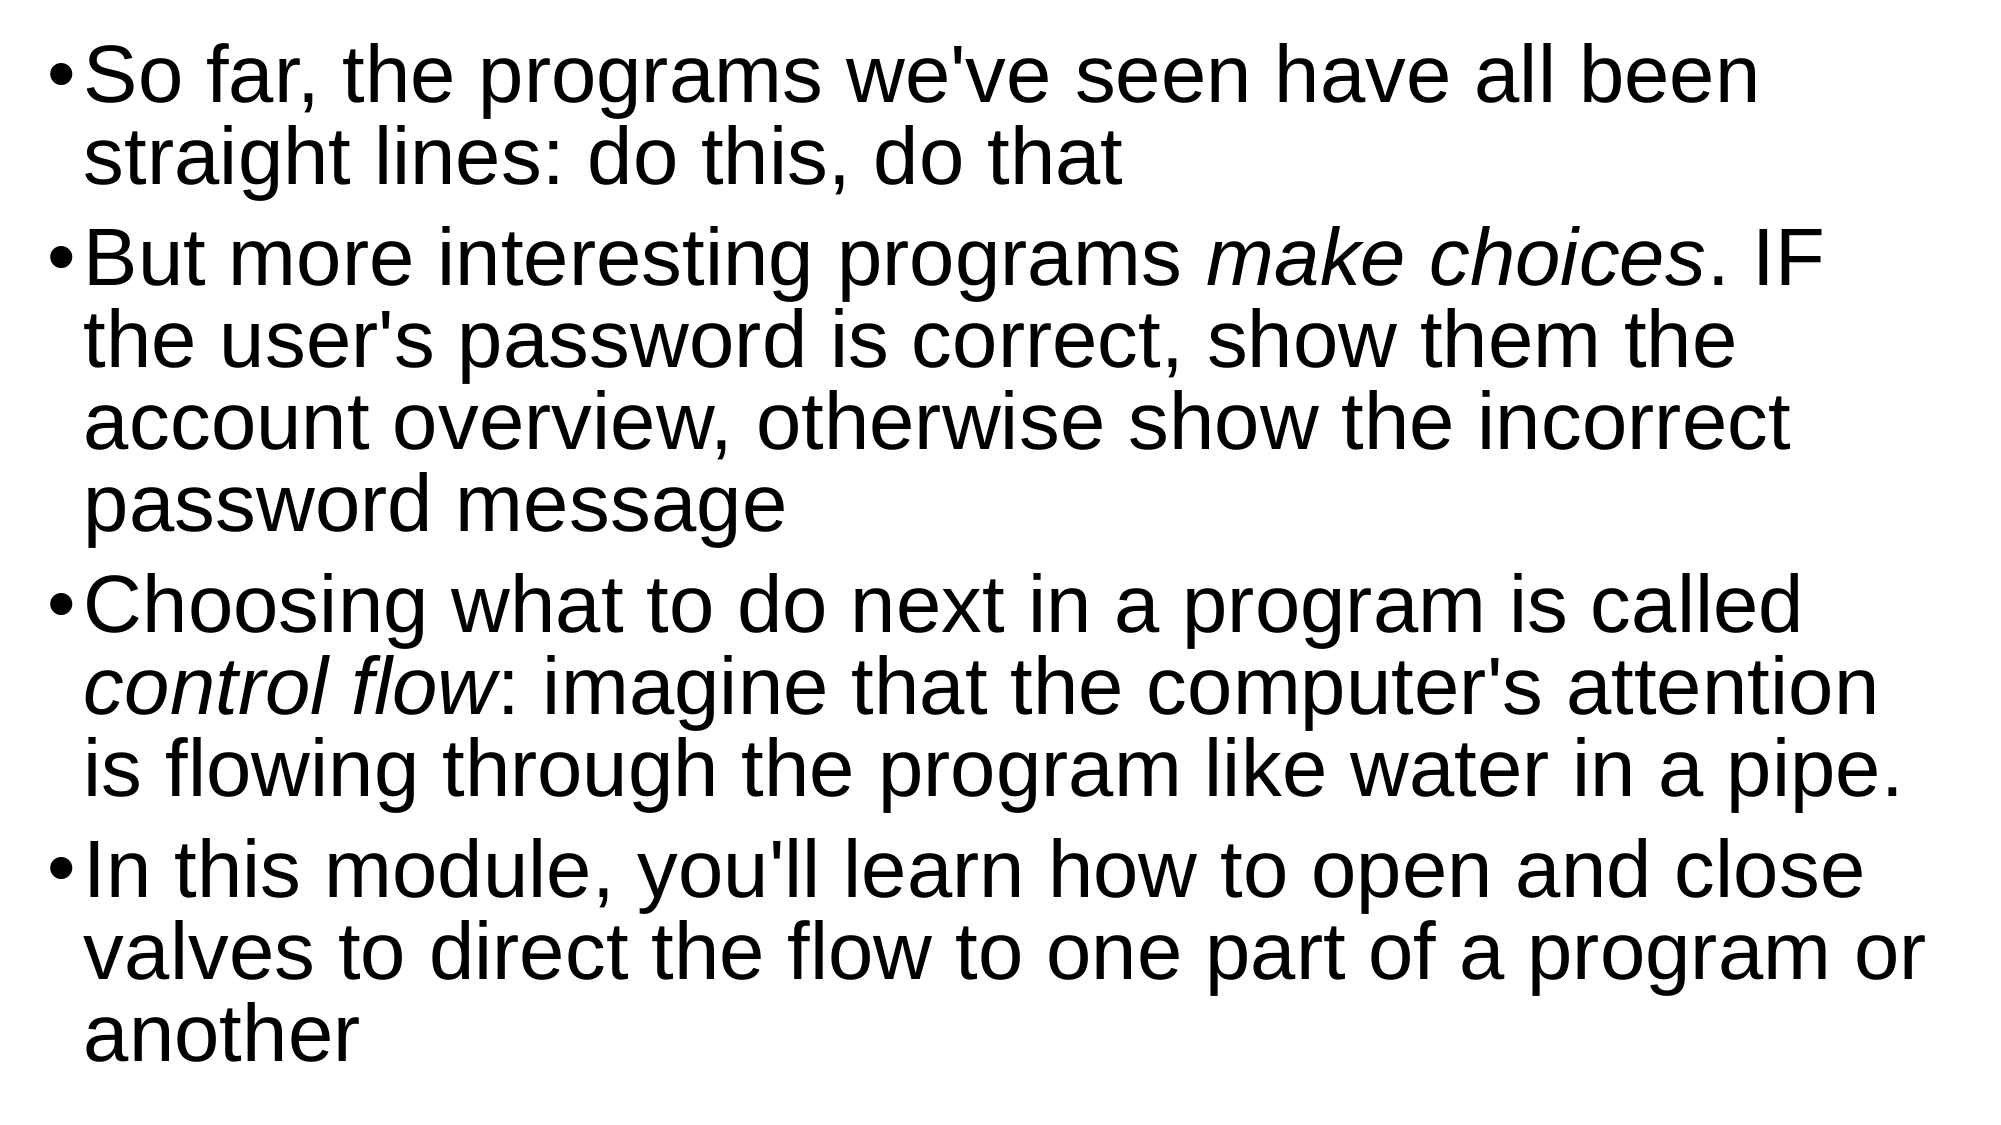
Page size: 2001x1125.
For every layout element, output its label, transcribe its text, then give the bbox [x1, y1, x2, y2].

list So far, the programs we've seen have all been straight lines: do this, do that But more interesting programs make choices. IF the user's password is correct, show them the account overview, otherwise show the incorrect password message Choosing what to do next in a program is called control flow: imagine that the computer's attention is flowing through the program like water in a pipe. In this module, you'll learn how to open and close valves to direct the flow to one part of a program or another [32, 29, 1967, 1091]
